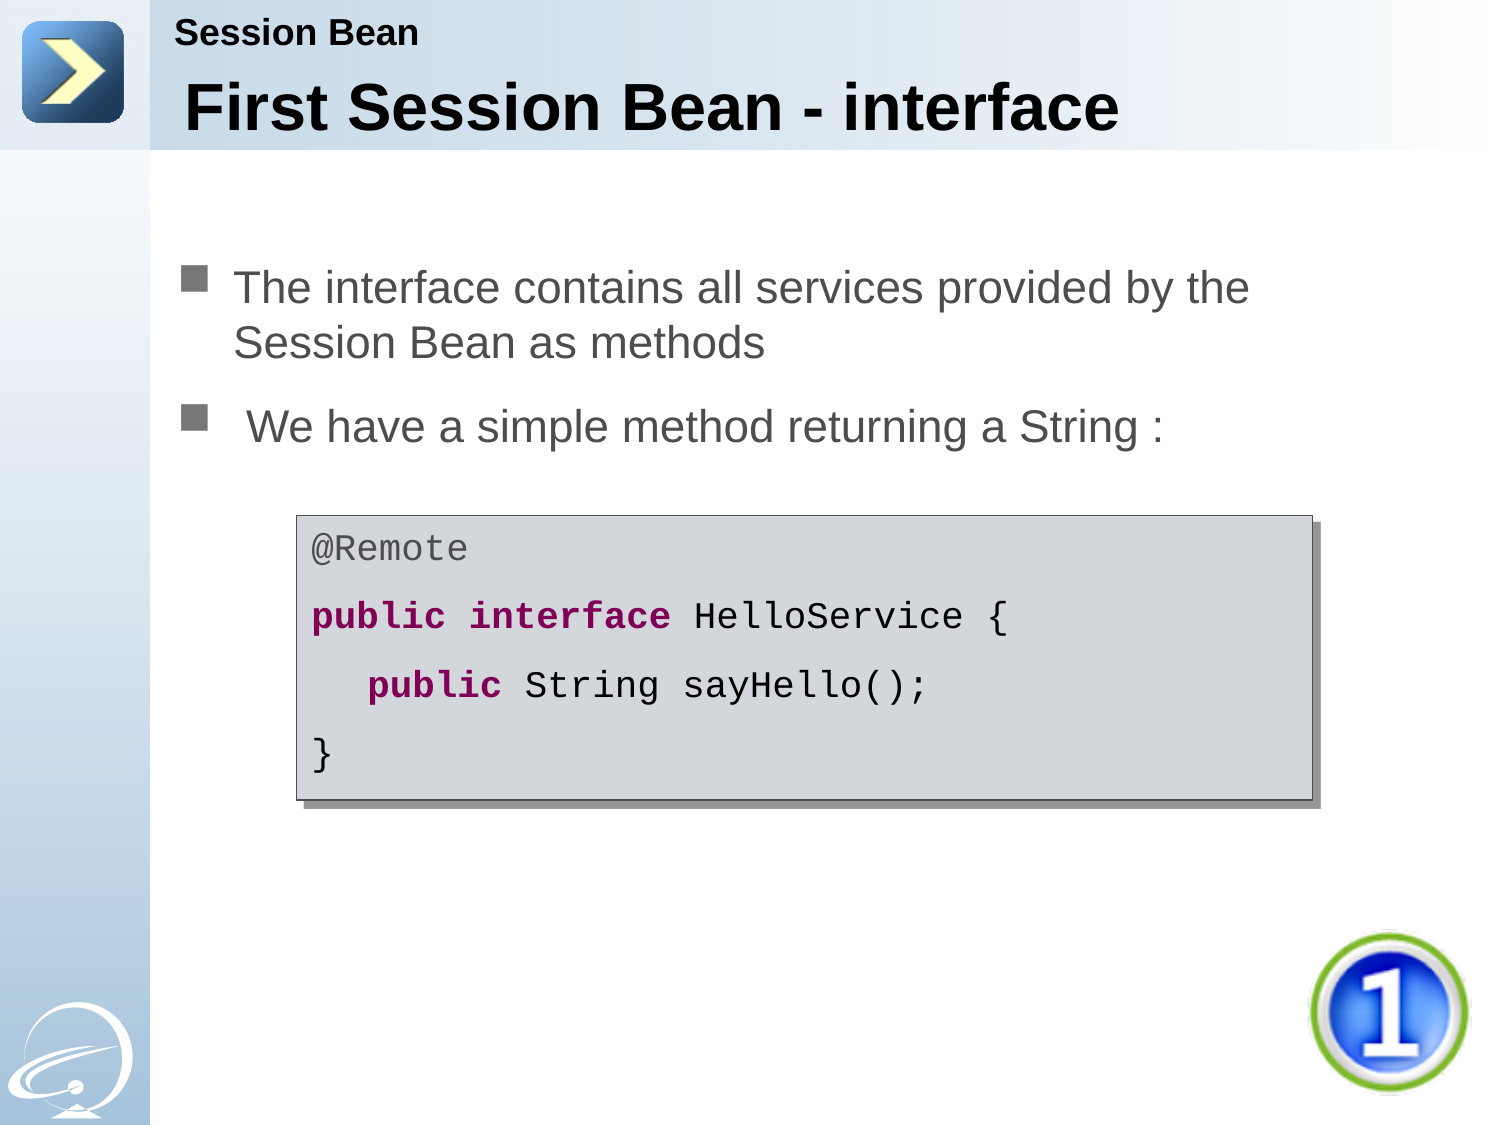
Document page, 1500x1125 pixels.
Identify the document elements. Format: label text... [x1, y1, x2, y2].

text_box The interface contains all services provided by the Session Bean as methods We have a simple method returning a String : [162, 249, 1417, 1013]
text_box First Session Bean - interface [169, 61, 1438, 173]
text_box Session Bean [159, 0, 1500, 61]
text_box @Remote public interface HelloService { public String sayHello(); } [296, 515, 1313, 800]
picture [21, 19, 129, 127]
picture [1304, 928, 1475, 1099]
